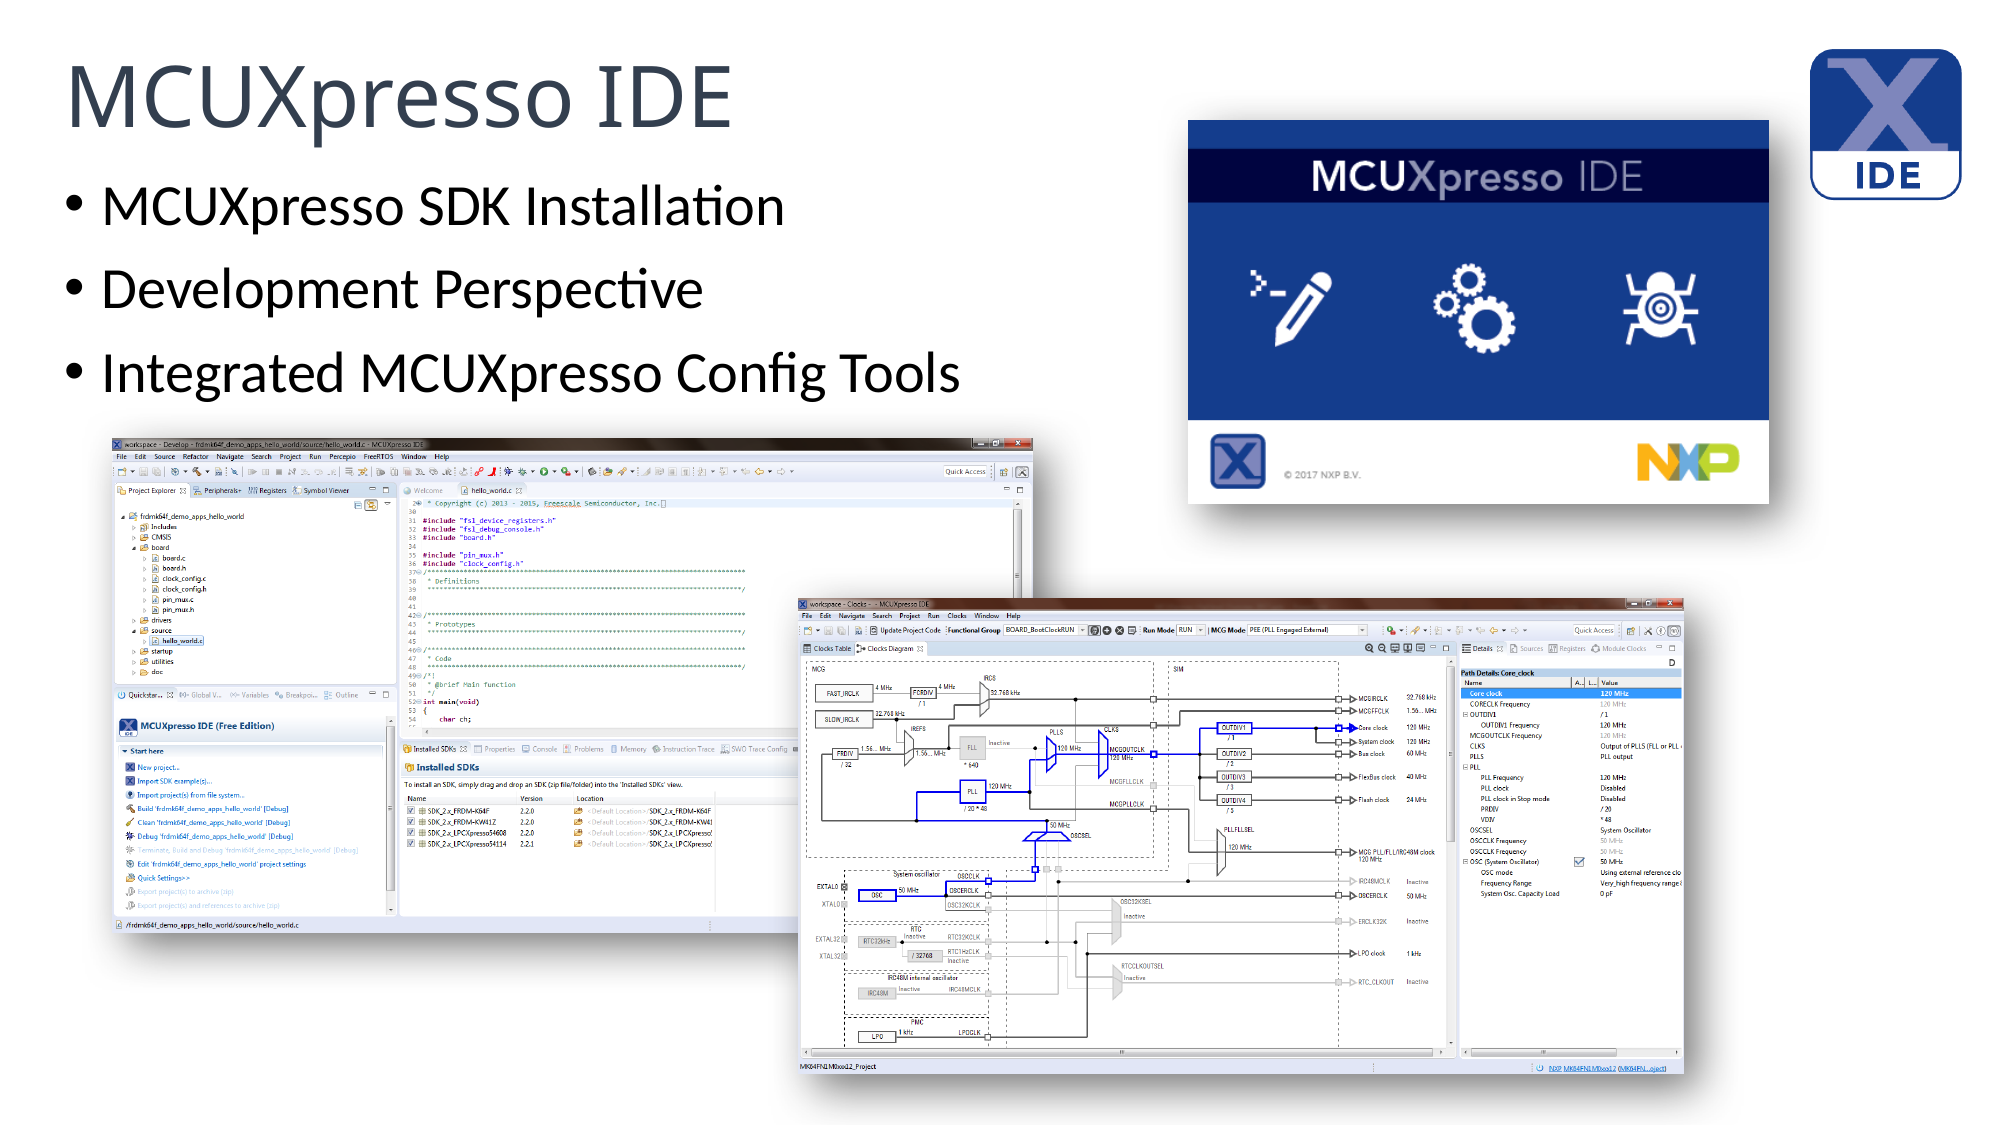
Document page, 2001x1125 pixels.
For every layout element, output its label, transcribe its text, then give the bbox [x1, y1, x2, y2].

picture [1188, 120, 1769, 504]
picture [1808, 46, 1963, 201]
list MCUXpresso SDK Installation Development Perspective Integrated MCUXpresso Config Tools [49, 167, 1963, 933]
picture [112, 438, 1684, 1074]
title MCUXpresso IDE [48, 45, 1963, 154]
